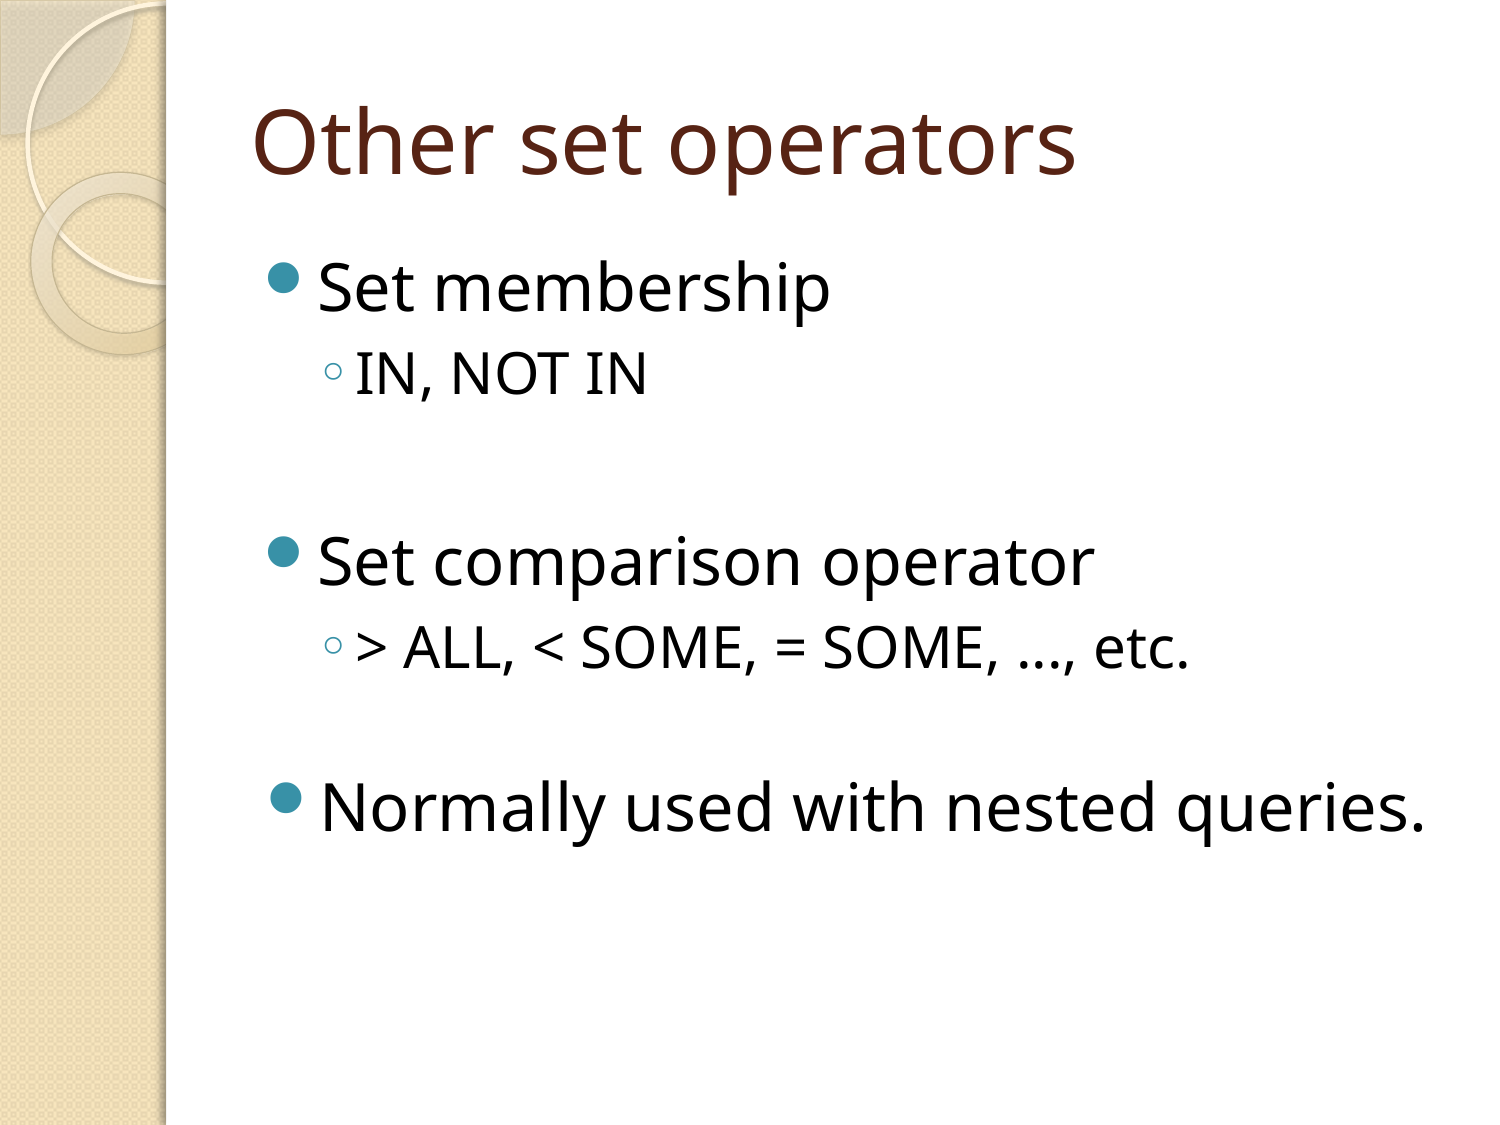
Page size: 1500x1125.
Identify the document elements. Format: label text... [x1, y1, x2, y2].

list Set membership IN, NOT IN Set comparison operator > ALL, < SOME, = SOME, ..., etc. [235, 237, 1466, 1025]
text_box Normally used with nested queries. [237, 757, 1468, 881]
title Other set operators [235, 45, 1466, 233]
